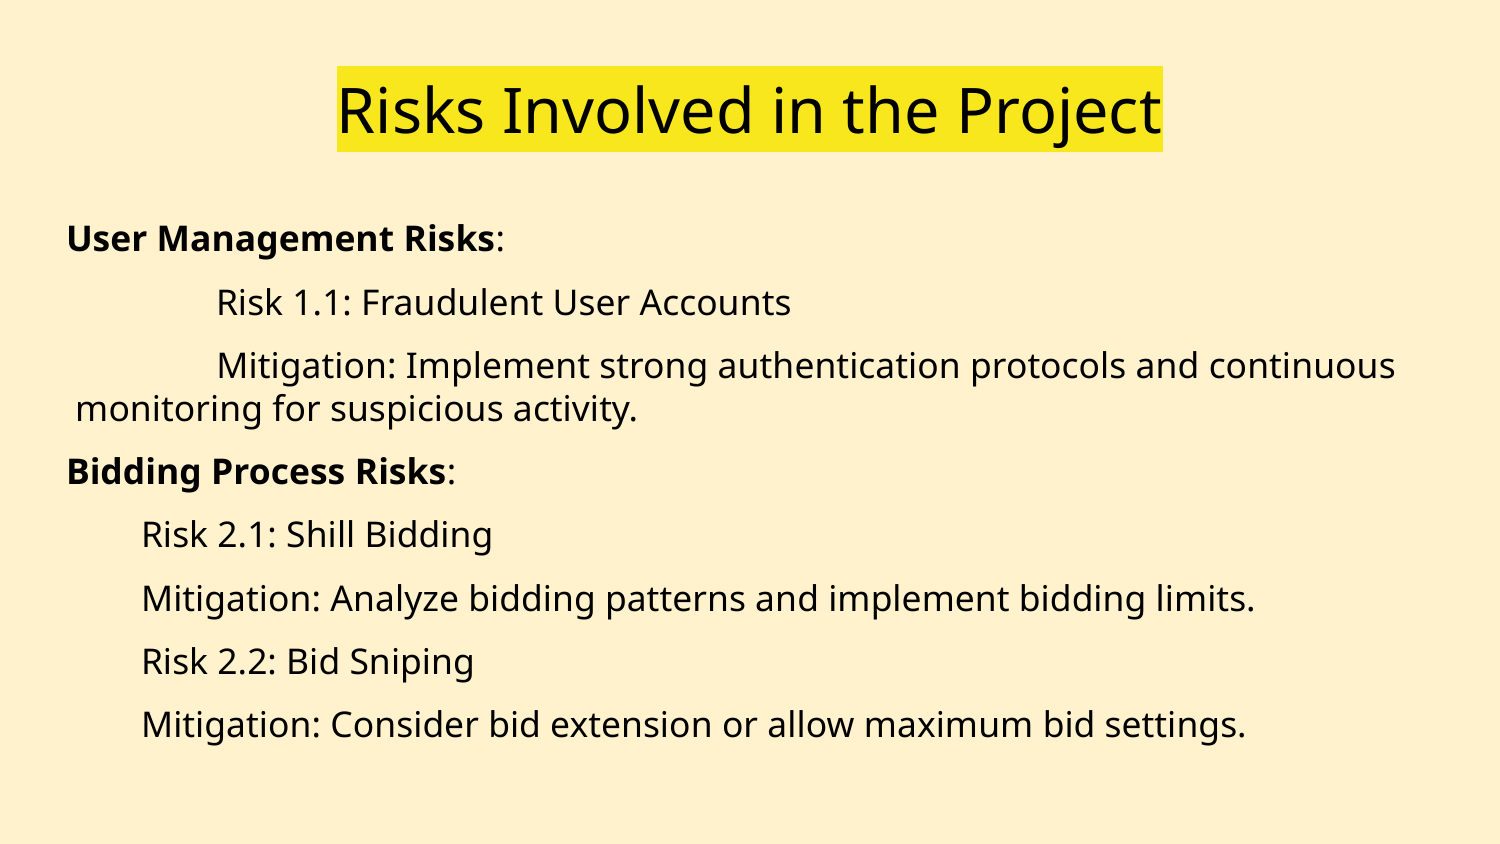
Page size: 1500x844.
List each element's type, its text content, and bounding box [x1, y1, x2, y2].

title Risks Involved in the Project [51, 55, 1449, 150]
list User Management Risks: Risk 1.1: Fraudulent User Accounts Mitigation: Implement strong authentication protocols and continuous monitoring for suspicious activity. Bidding Process Risks: Risk 2.1: Shill Bidding Mitigation: Analyze bidding patterns and implement bidding limits. Risk 2.2: Bid Sniping Mitigation: Consider bid extension or allow maximum bid settings. [51, 201, 1449, 844]
